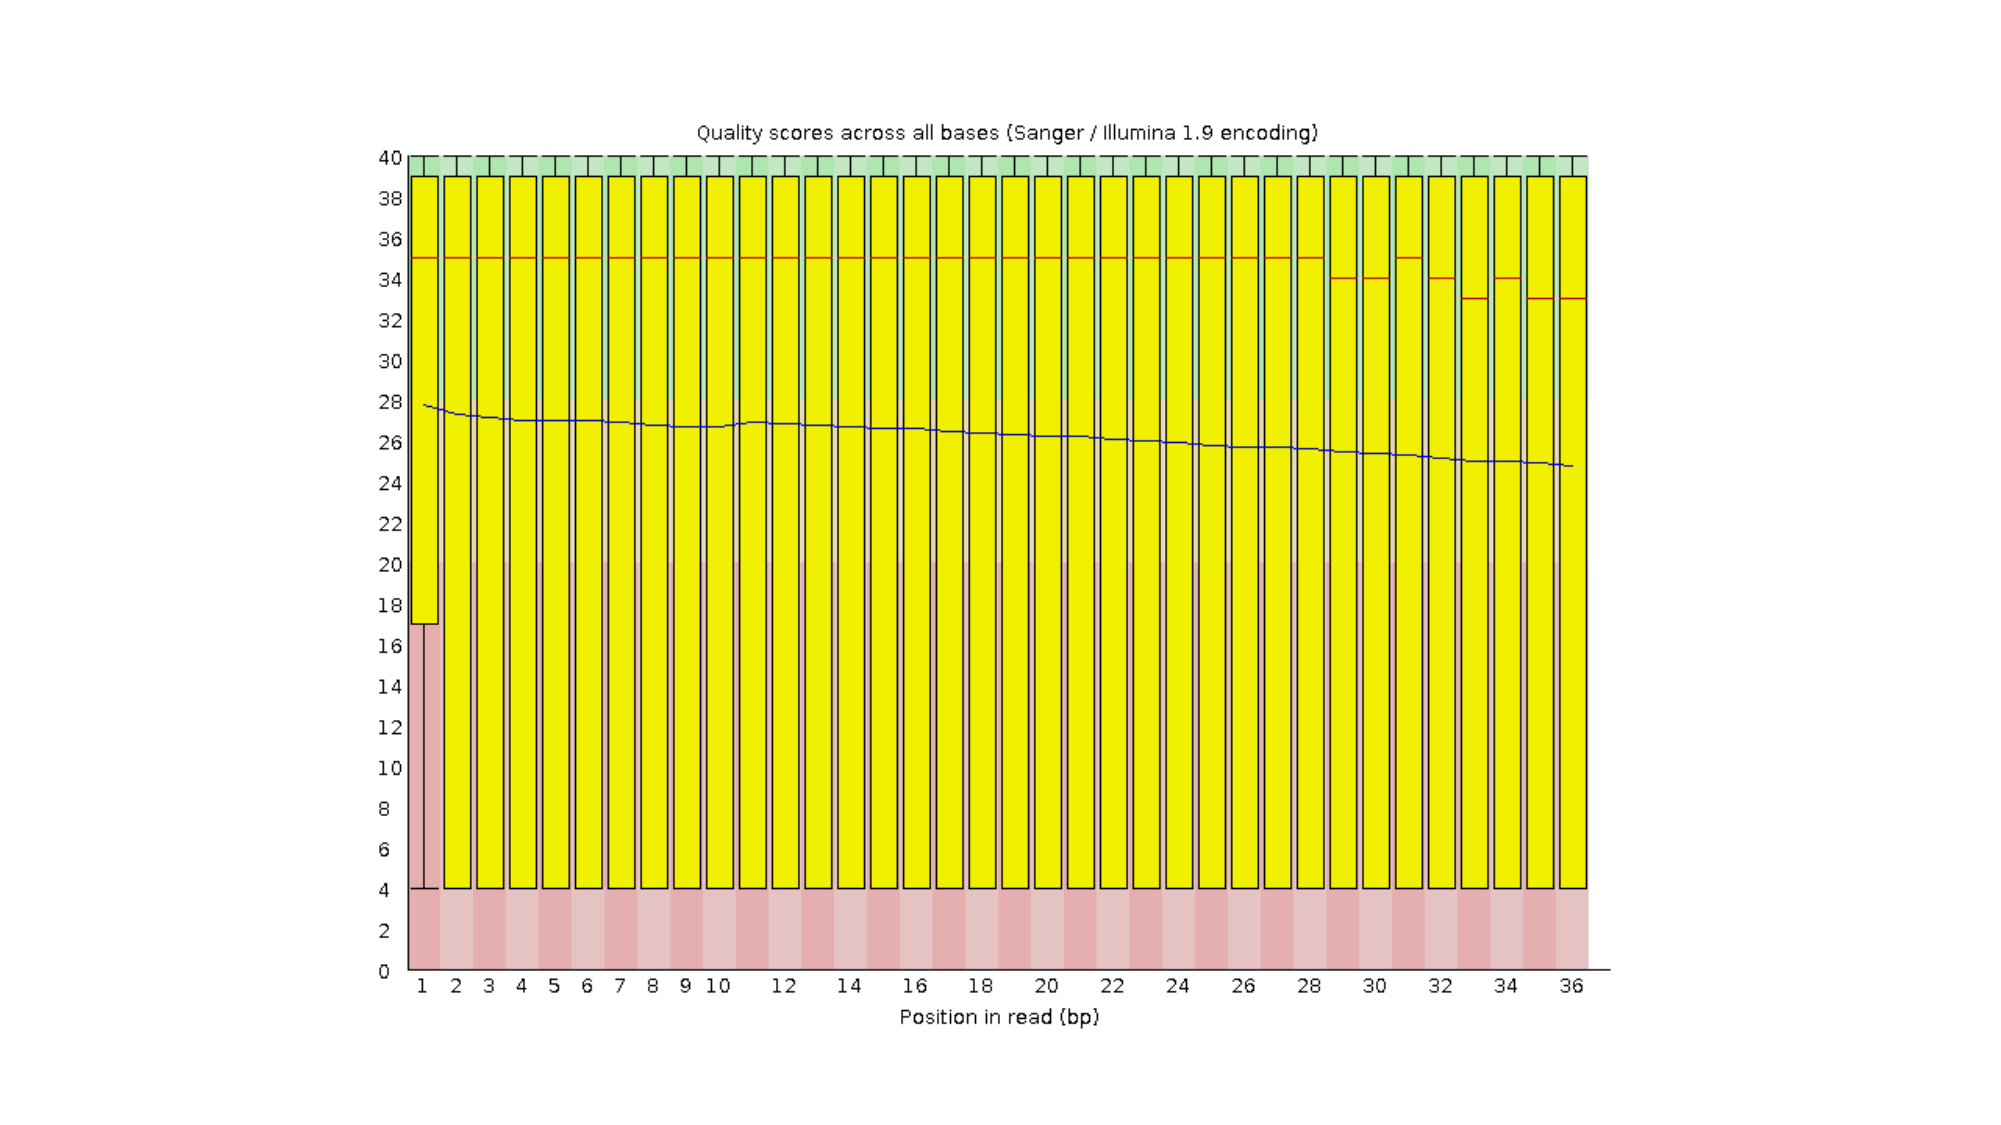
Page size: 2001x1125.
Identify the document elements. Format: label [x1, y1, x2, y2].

picture [374, 93, 1625, 1032]
